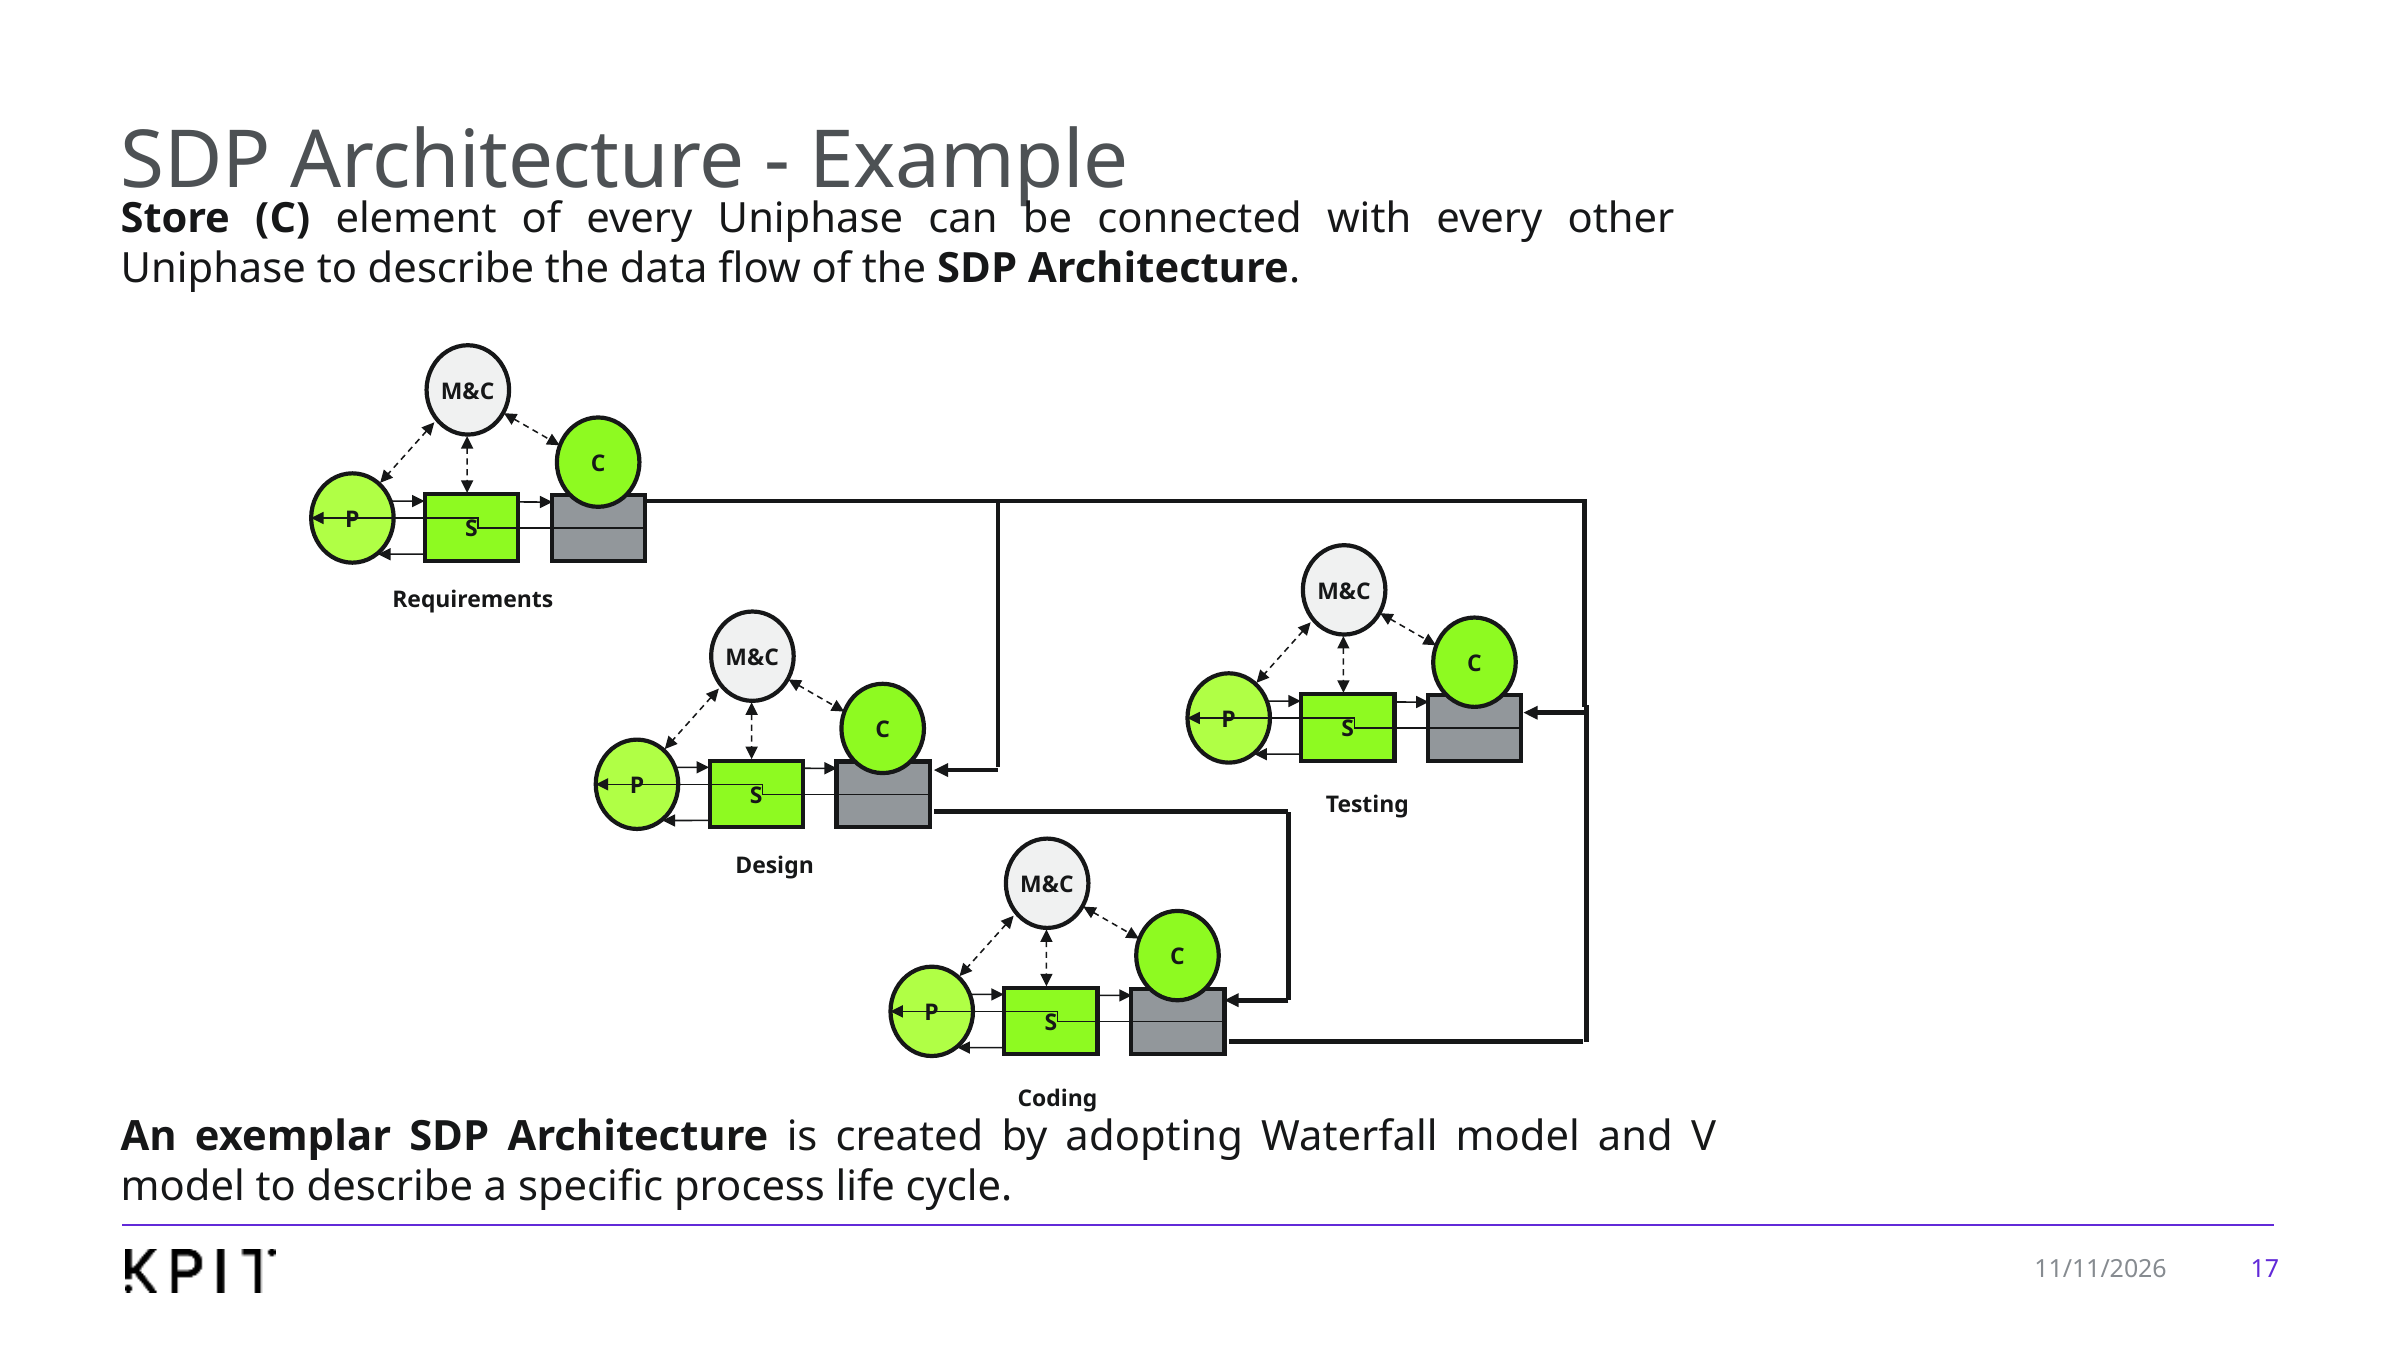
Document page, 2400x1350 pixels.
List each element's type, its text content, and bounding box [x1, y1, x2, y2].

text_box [311, 345, 1588, 1143]
slide_number 17 [2202, 1245, 2295, 1293]
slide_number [2011, 1245, 2182, 1293]
text_box Store (C) element of every Uniphase can be connected with every other Uniphase to describe the data flow of the SDP Architecture. [105, 183, 1690, 299]
picture [125, 1249, 276, 1293]
title SDP Architecture - Example [105, 99, 2295, 212]
text_box An exemplar SDP Architecture is created by adopting Waterfall model and V model to describe a specific process life cycle. [105, 1101, 1732, 1217]
